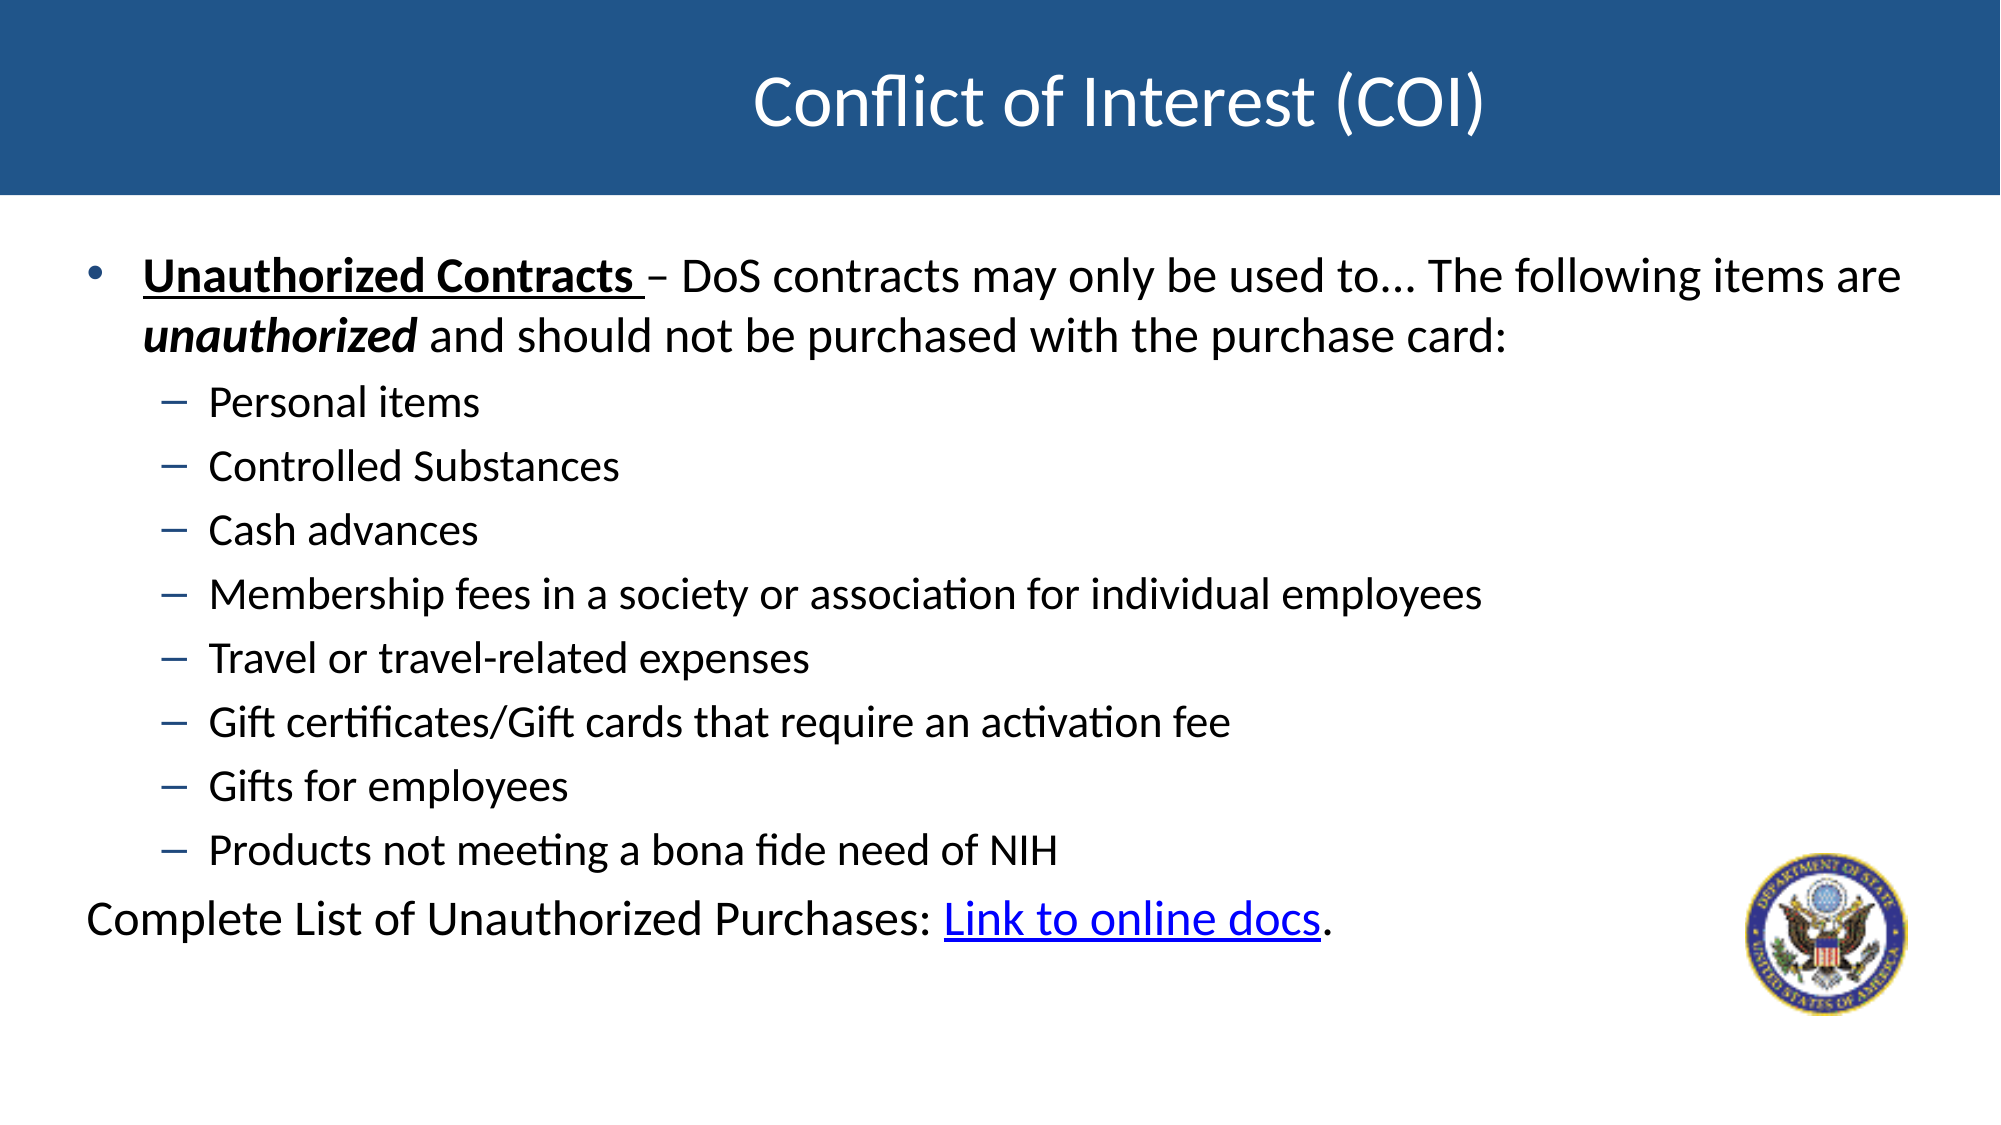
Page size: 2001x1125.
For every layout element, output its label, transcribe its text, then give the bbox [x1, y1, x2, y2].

text_box Conflict of Interest (COI) [588, 21, 1900, 172]
text_box Unauthorized Contracts – DoS contracts may only be used to... The following items are unauthorized and should not be purchased with the purchase card: Personal items Controlled Substances Cash advances Membership fees in a society or association for individual employees Travel or travel-related expenses Gift certificates/Gift cards that require an activation fee Gifts for employees Products not meeting a bona fide need of NIH Complete List of Unauthorized Purchases: Link to online docs. [71, 234, 1940, 1037]
